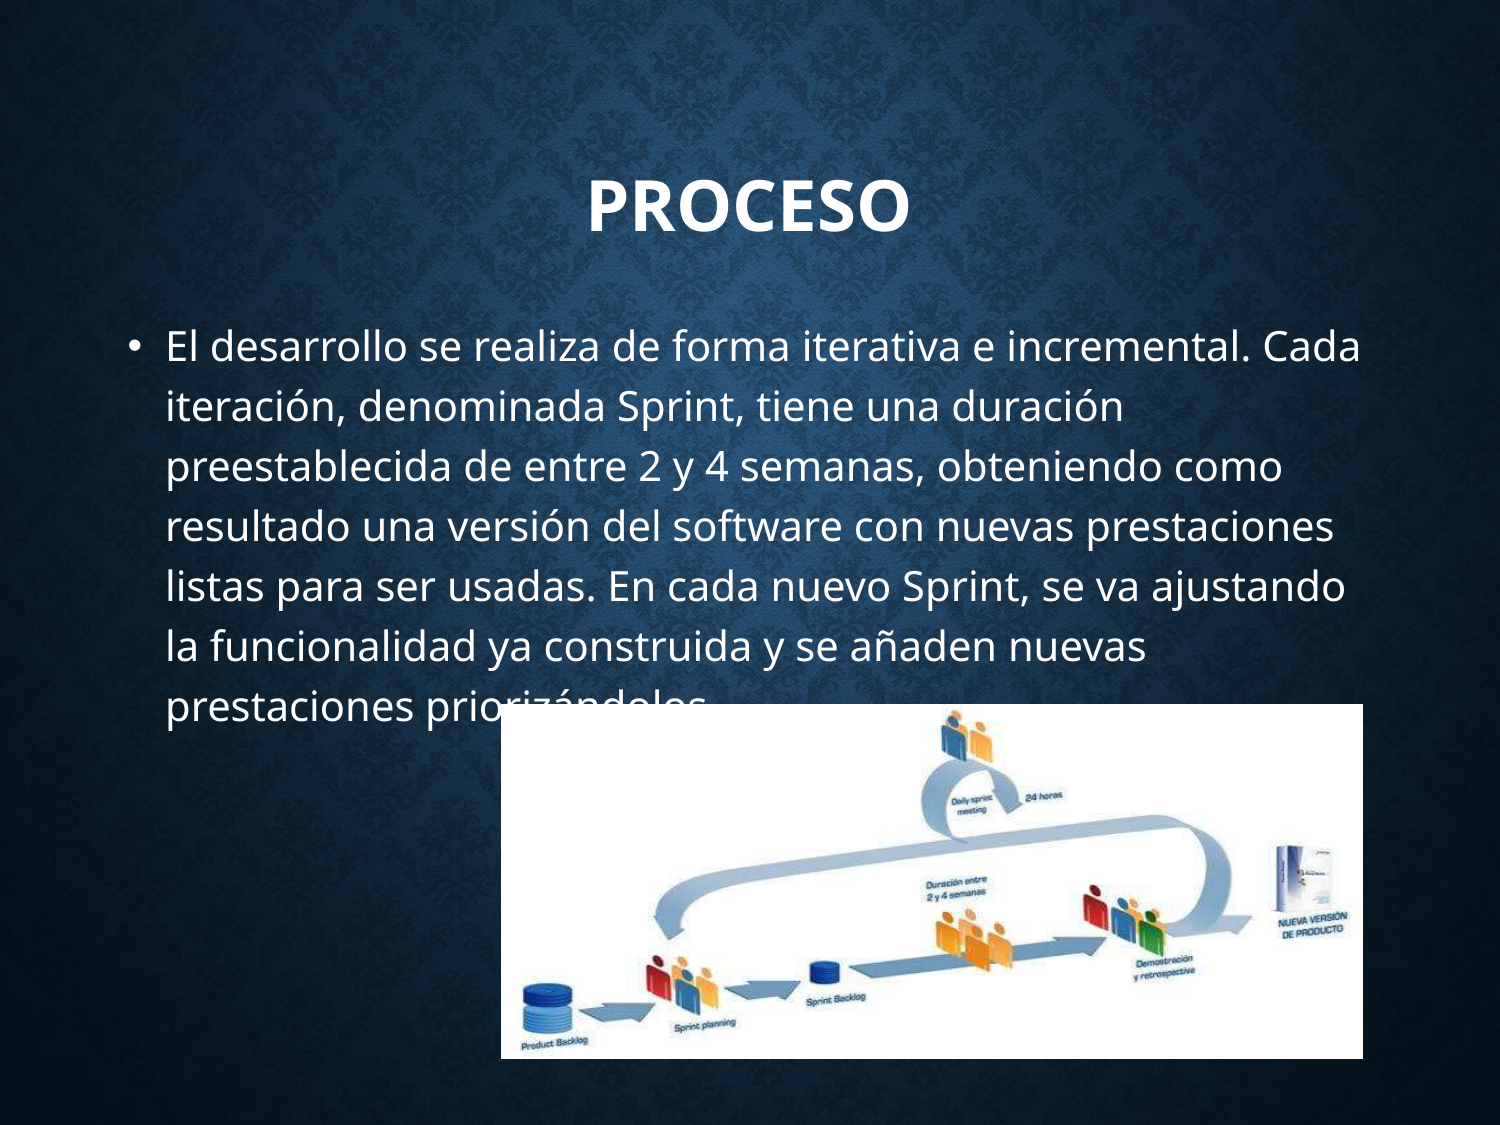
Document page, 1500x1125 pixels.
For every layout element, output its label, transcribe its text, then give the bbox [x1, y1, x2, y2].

list El desarrollo se realiza de forma iterativa e incremental. Cada iteración, denominada Sprint, tiene una duración preestablecida de entre 2 y 4 semanas, obteniendo como resultado una versión del software con nuevas prestaciones listas para ser usadas. En cada nuevo Sprint, se va ajustando la funcionalidad ya construida y se añaden nuevas prestaciones priorizándolos. [112, 302, 1387, 909]
picture [501, 703, 1364, 1060]
title proceso [112, 99, 1387, 302]
